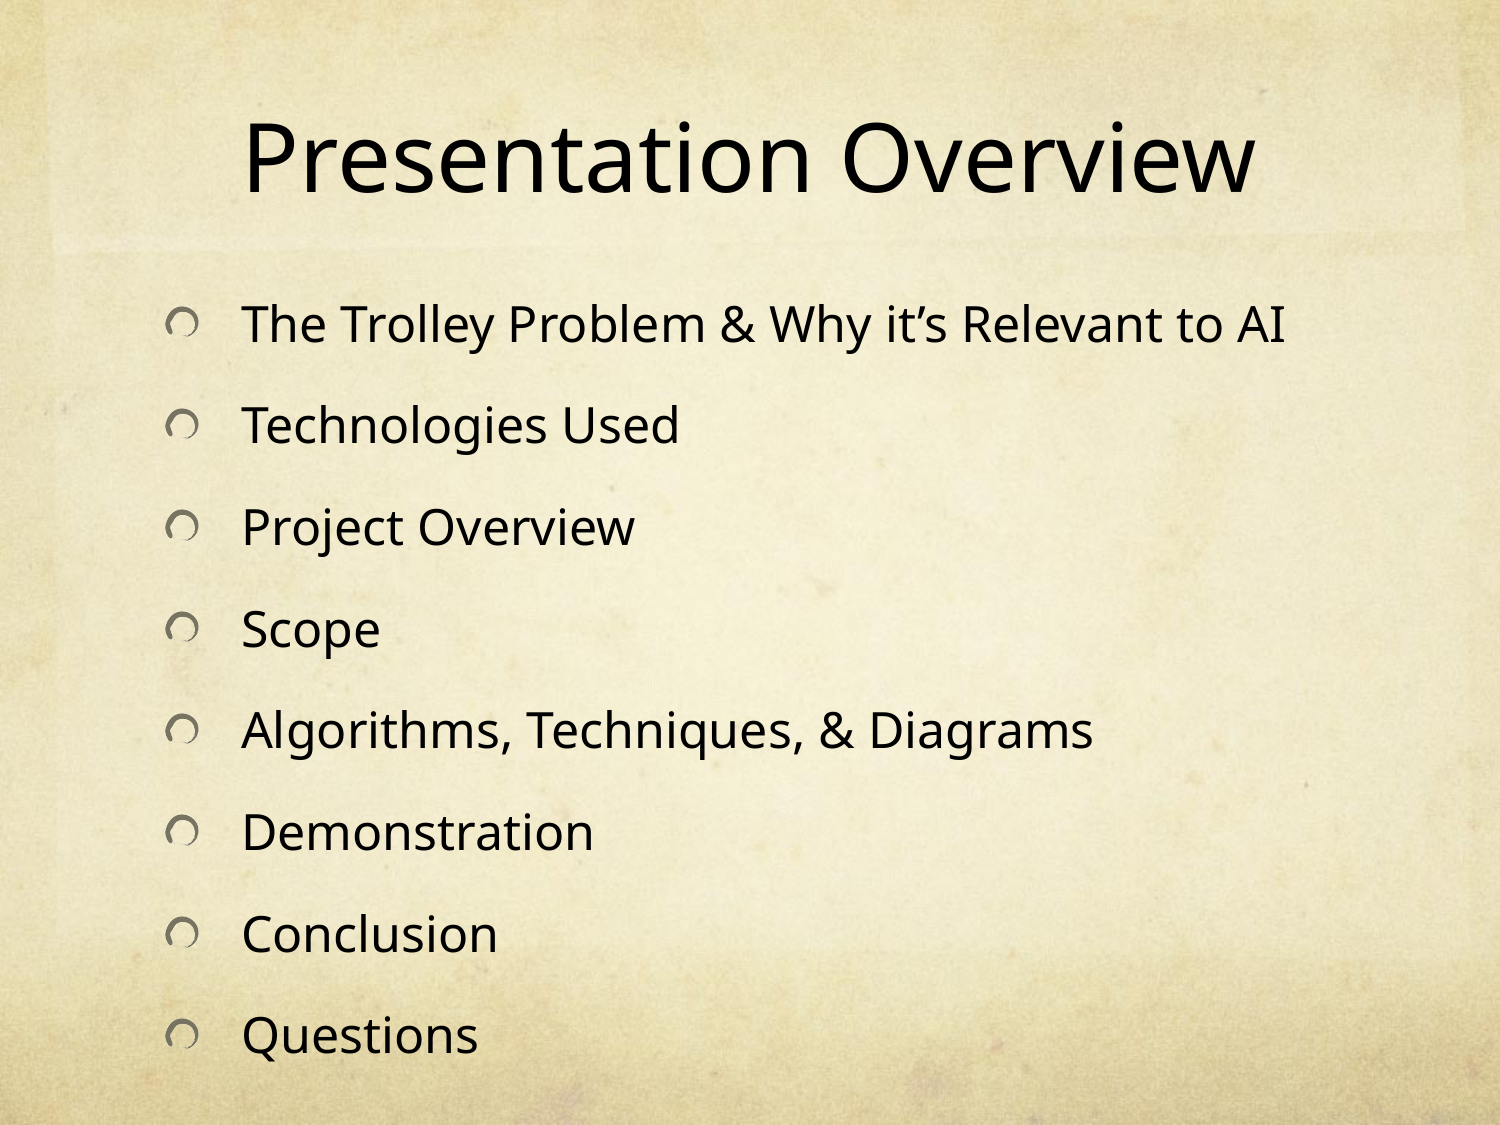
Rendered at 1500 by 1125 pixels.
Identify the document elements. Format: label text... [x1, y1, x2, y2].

picture [165, 713, 200, 745]
picture [165, 509, 200, 542]
picture [165, 1018, 200, 1050]
title Presentation Overview [150, 82, 1350, 225]
list The Trolley Problem & Why it’s Relevant to AI Technologies Used Project Overview Scope Algorithms, Techniques, & Diagrams Demonstration Conclusion Questions [150, 284, 1350, 1125]
picture [165, 814, 200, 847]
picture [165, 306, 200, 338]
picture [165, 611, 200, 643]
picture [165, 408, 200, 440]
picture [0, 0, 1500, 1125]
picture [165, 916, 200, 949]
